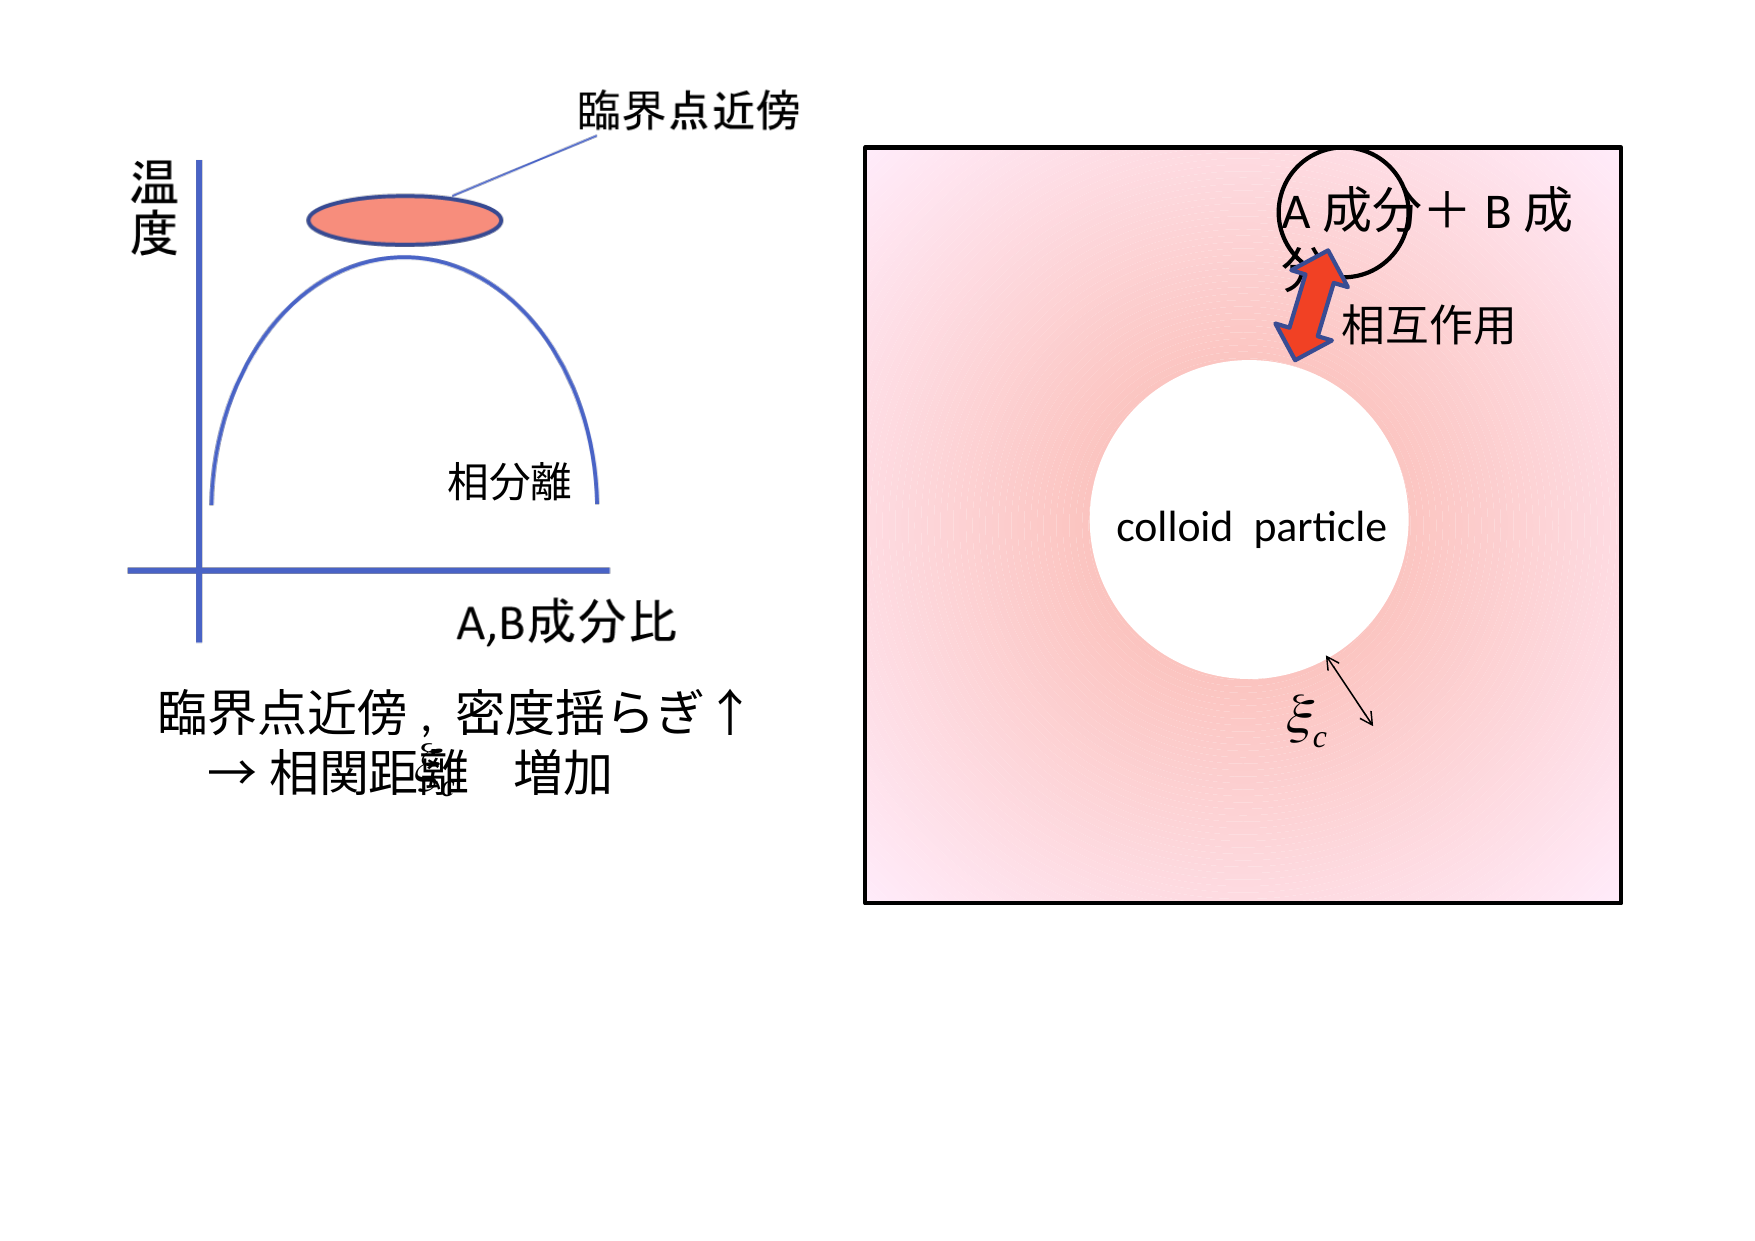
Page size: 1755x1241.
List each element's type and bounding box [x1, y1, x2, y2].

text_box [92, 65, 838, 811]
text_box [865, 147, 1622, 1020]
